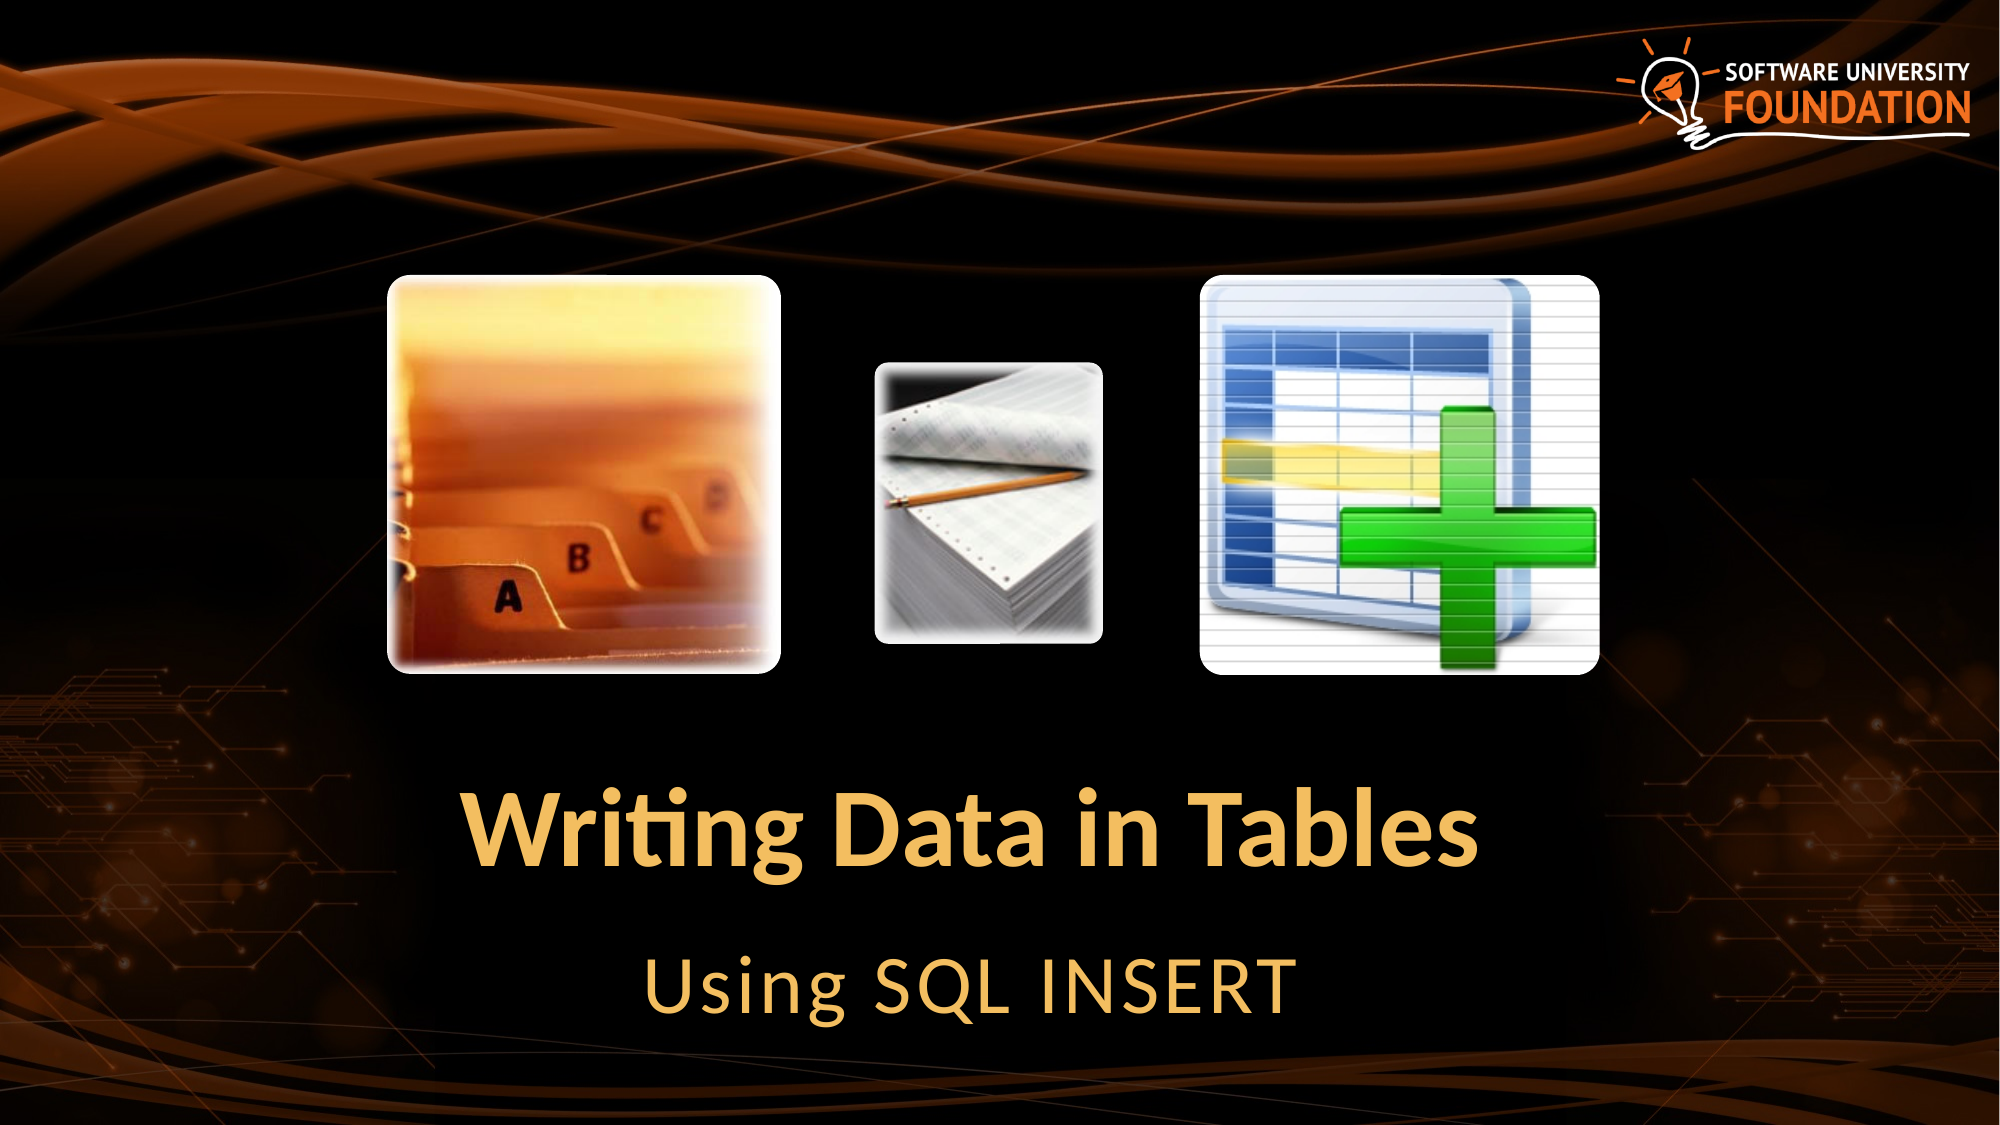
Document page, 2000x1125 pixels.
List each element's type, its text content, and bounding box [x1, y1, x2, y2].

title Writing Data in Tables [237, 762, 1704, 898]
picture [0, 0, 2000, 1125]
list Using SQL INSERT [237, 919, 1704, 1032]
